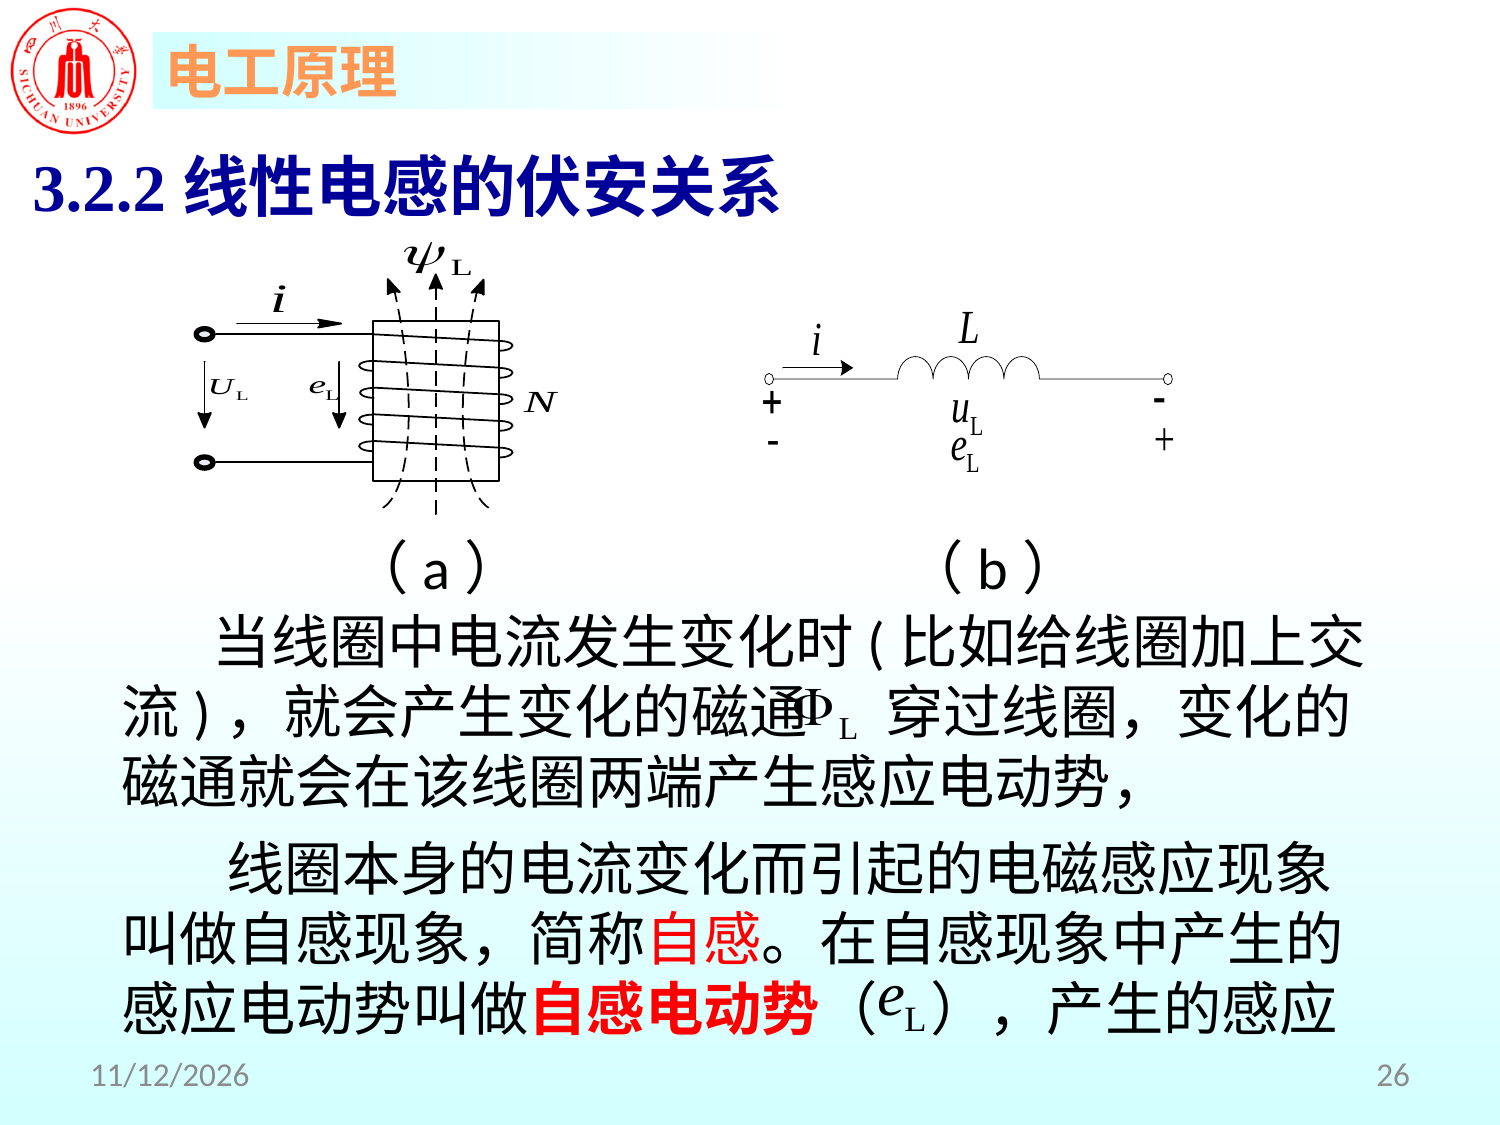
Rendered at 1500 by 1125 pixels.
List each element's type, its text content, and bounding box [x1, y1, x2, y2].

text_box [105, 597, 1394, 824]
picture [0, 1, 150, 142]
slide_number 26 [1074, 1042, 1425, 1103]
text_box 3.2.2线性电感的伏安关系 [17, 137, 1333, 232]
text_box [159, 238, 1188, 610]
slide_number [75, 1042, 425, 1103]
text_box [105, 824, 1394, 1053]
